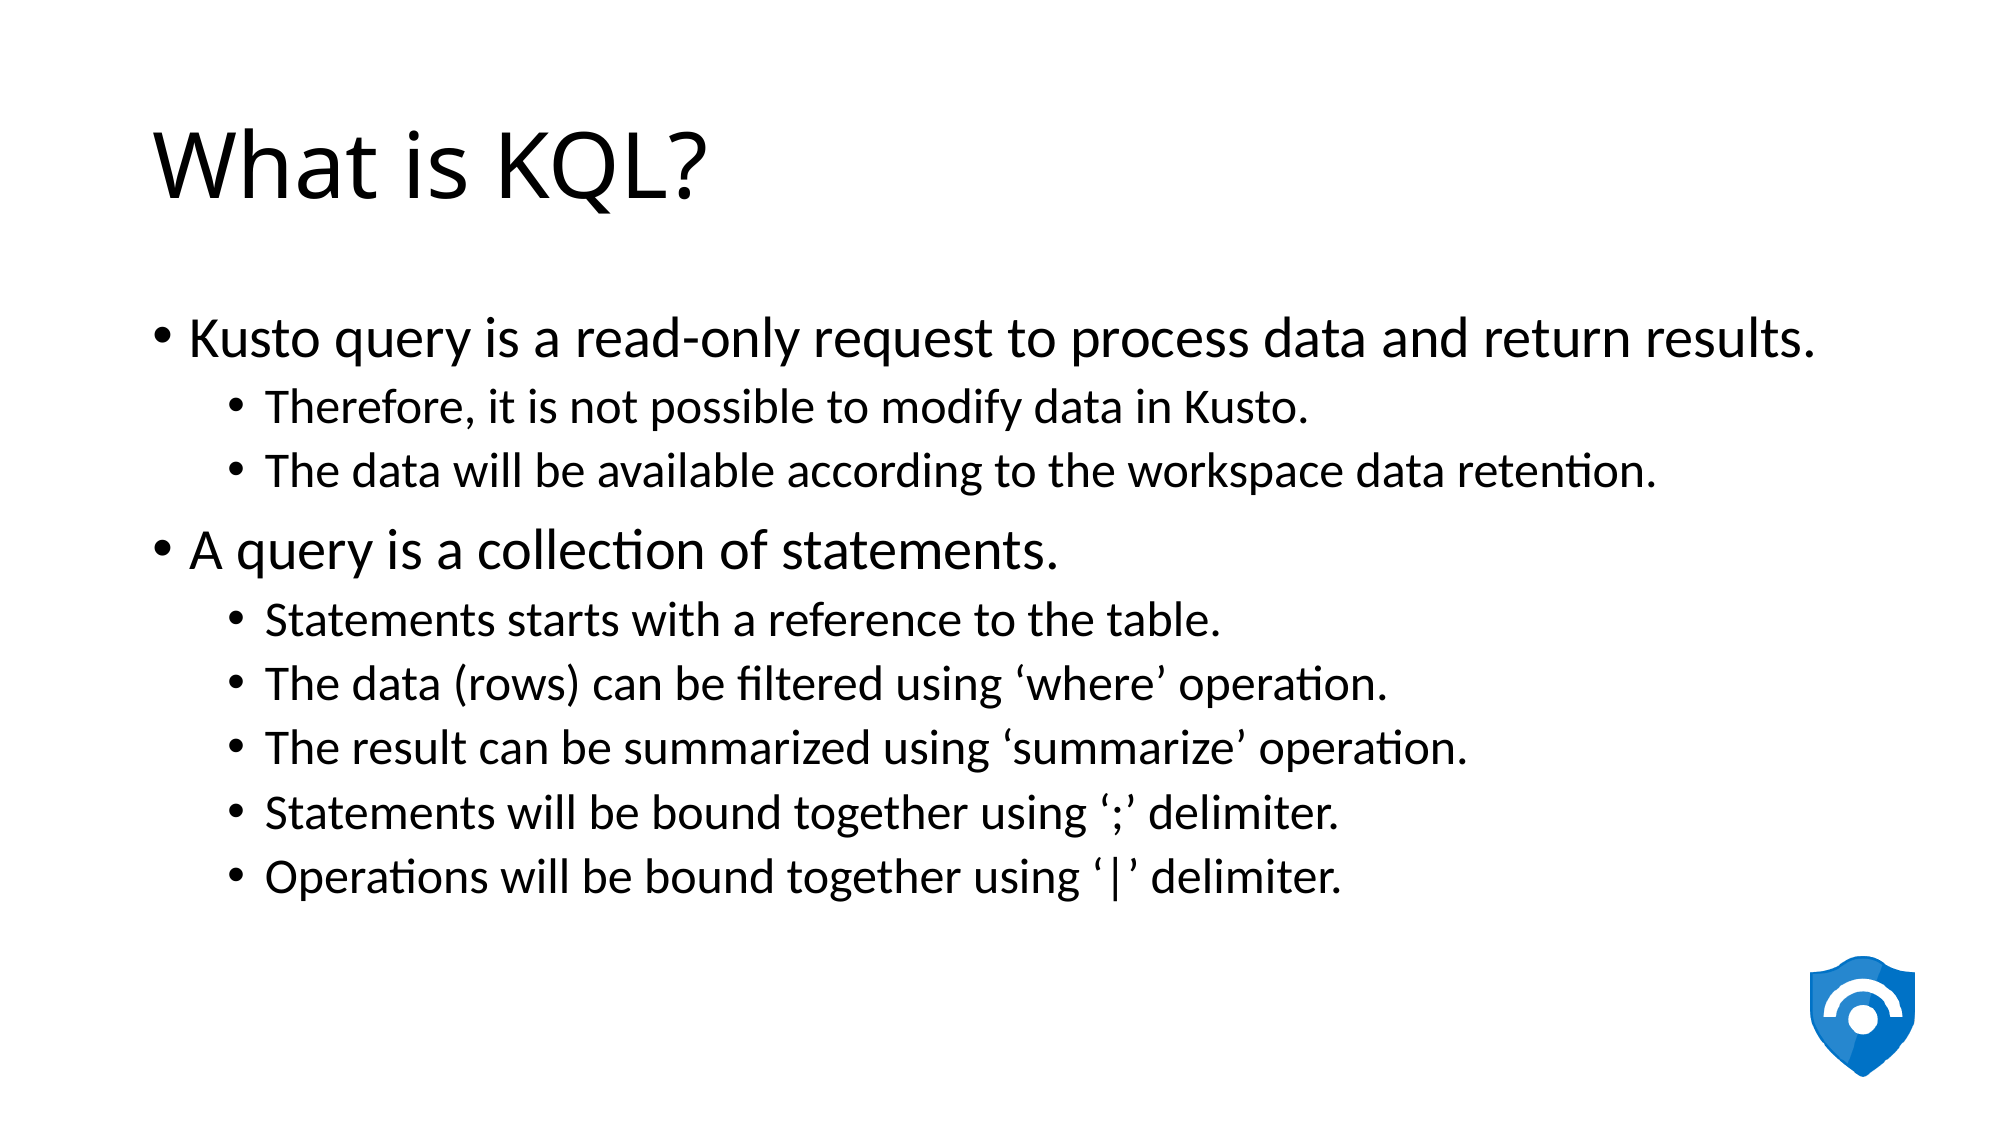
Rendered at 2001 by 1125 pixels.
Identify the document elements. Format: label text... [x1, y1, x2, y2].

picture [1810, 956, 1915, 1077]
title What is KQL? [137, 59, 1863, 278]
list Kusto query is a read-only request to process data and return results. Therefore, it is not possible to modify data in Kusto. The data will be available according to the workspace data retention. A query is a collection of statements. Statements starts with a reference to the table. The data (rows) can be filtered using ‘where’ operation. The result can be summarized using ‘summarize’ operation. Statements will be bound together using ‘;’ delimiter. Operations will be bound together using ‘|’ delimiter. [137, 299, 1863, 1014]
